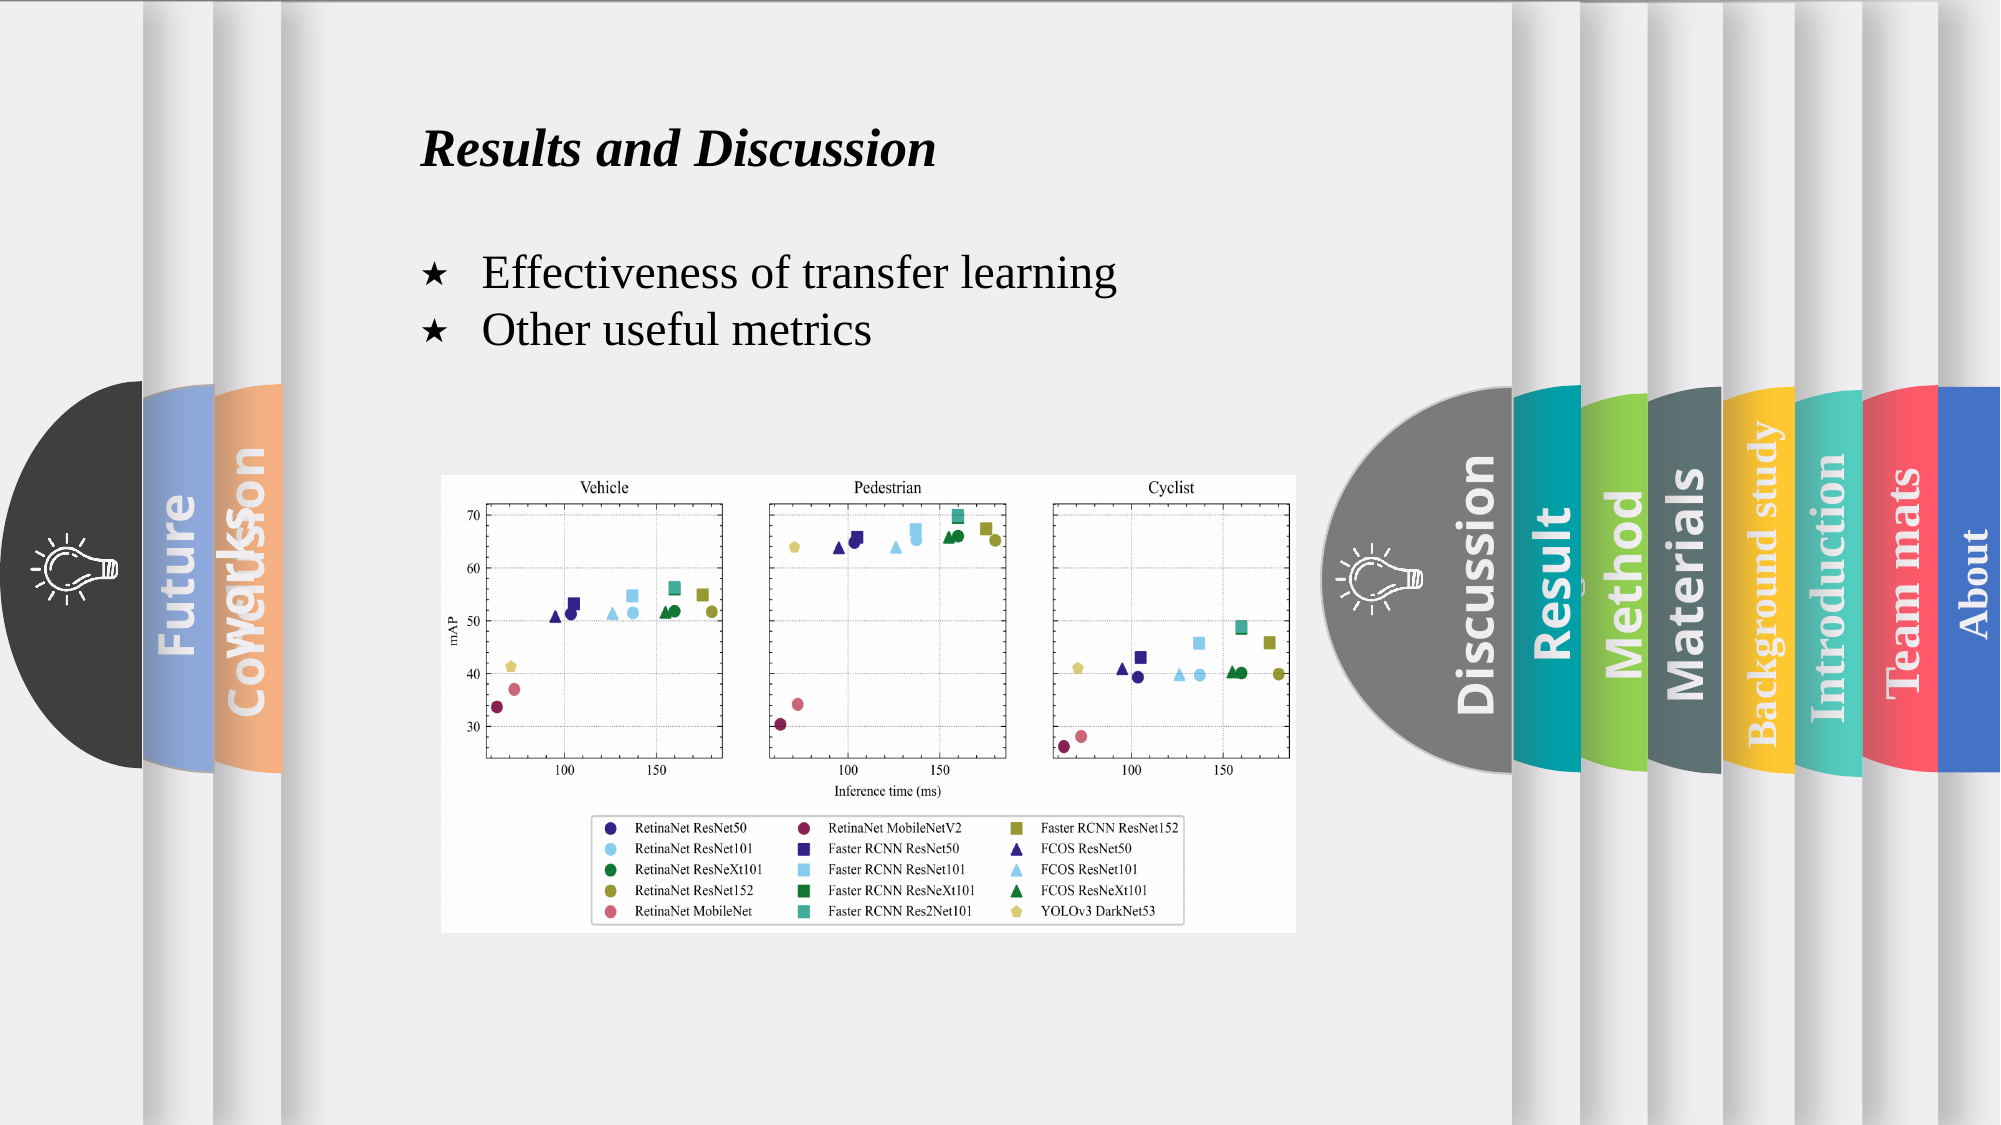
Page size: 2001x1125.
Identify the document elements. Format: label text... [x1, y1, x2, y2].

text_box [1661, 2, 1724, 1125]
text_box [1590, 2, 1661, 1125]
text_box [1863, 1, 1939, 1125]
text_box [1794, 1, 1863, 1125]
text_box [1724, 2, 1796, 1125]
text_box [1510, 1, 1589, 1125]
picture [30, 525, 119, 613]
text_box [284, 2, 1513, 1125]
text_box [215, 1, 283, 1125]
text_box About [1944, 386, 2000, 773]
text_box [0, 1, 214, 1125]
picture [440, 474, 1296, 933]
